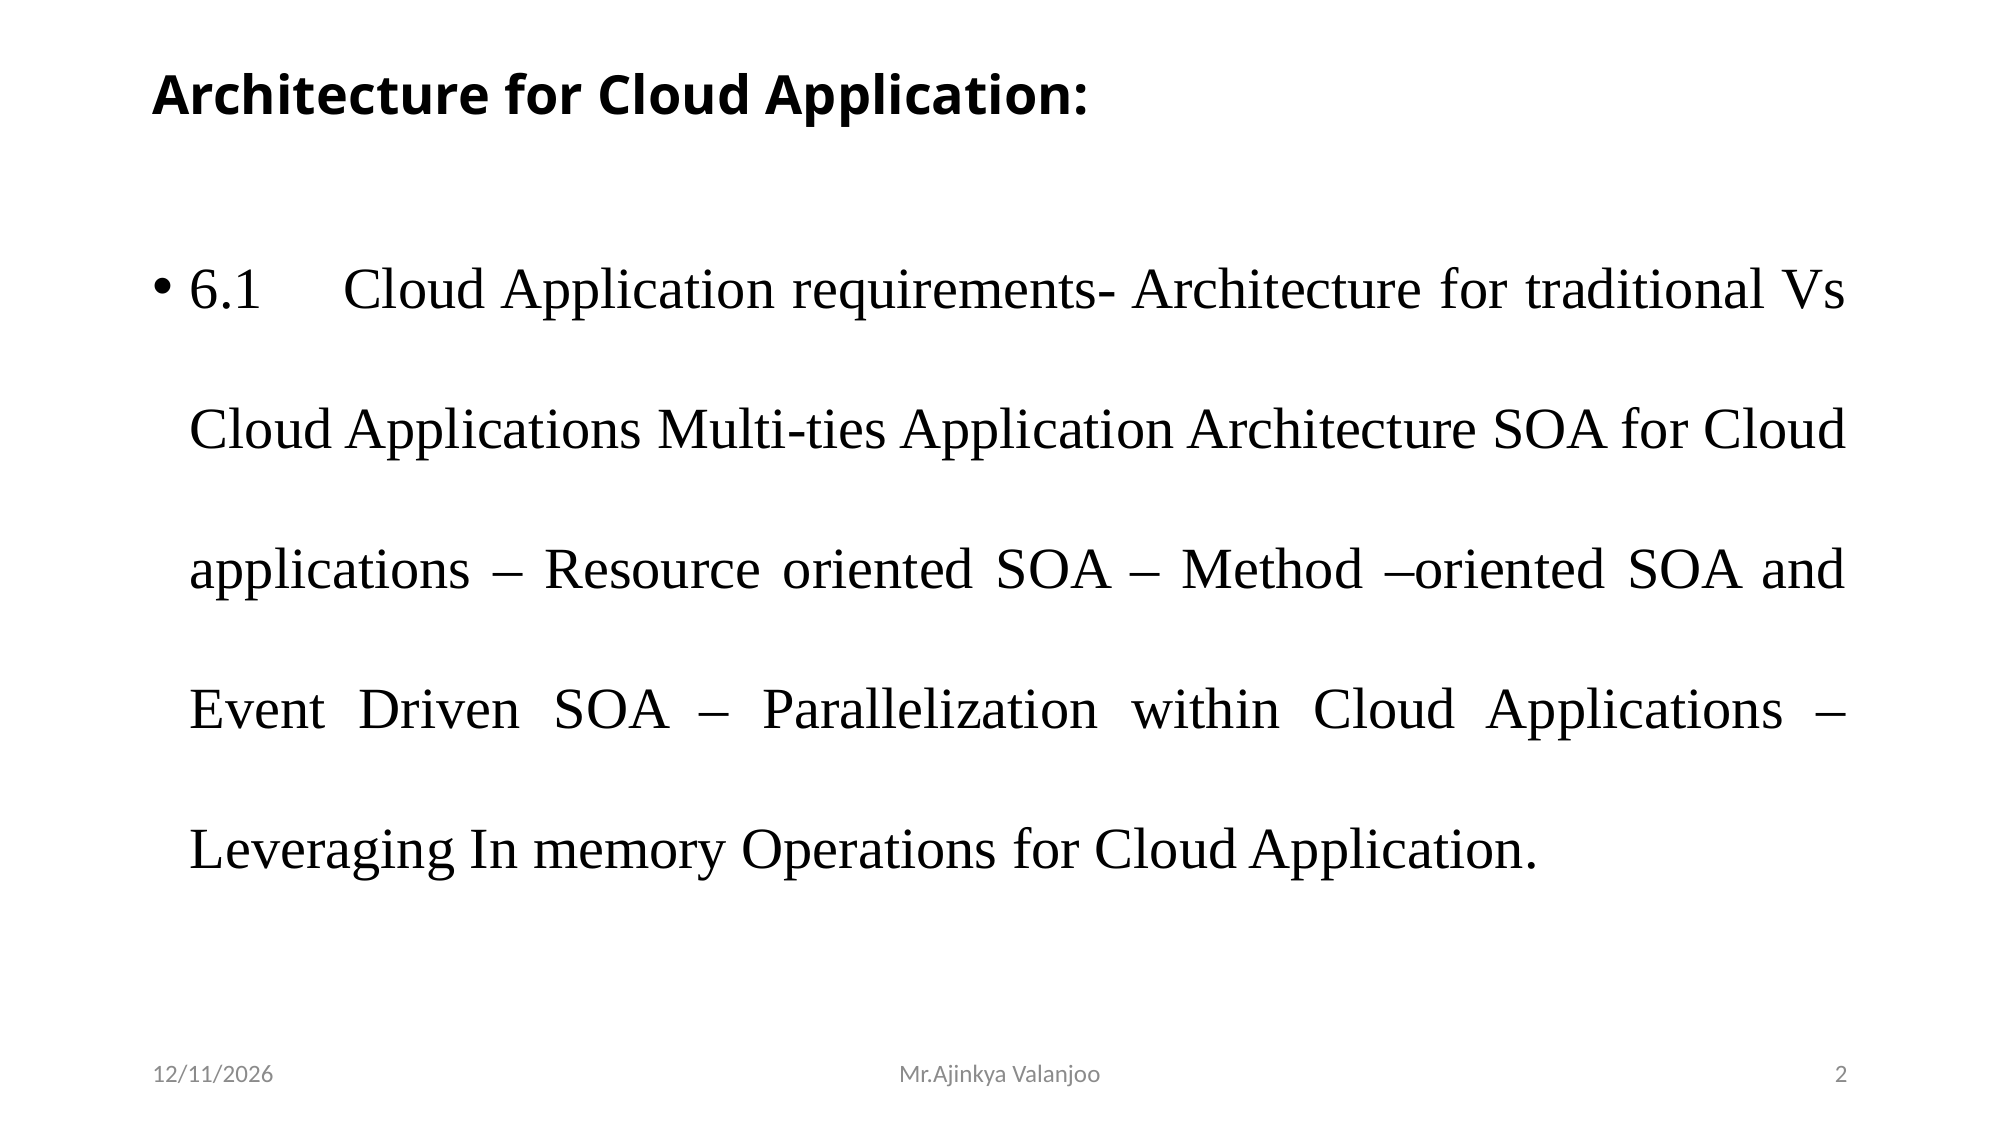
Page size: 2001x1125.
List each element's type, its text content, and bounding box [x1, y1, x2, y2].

list 6.1 Cloud Application requirements- Architecture for traditional Vs Cloud Applications Multi-ties Application Architecture SOA for Cloud applications – Resource oriented SOA – Method –oriented SOA and Event Driven SOA – Parallelization within Cloud Applications – Leveraging In memory Operations for Cloud Application. [137, 172, 1863, 1014]
slide_number 2 [1412, 1042, 1863, 1103]
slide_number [137, 1042, 588, 1103]
title Architecture for Cloud Application: [137, 59, 1863, 172]
footer Mr.Ajinkya Valanjoo [662, 1042, 1338, 1103]
